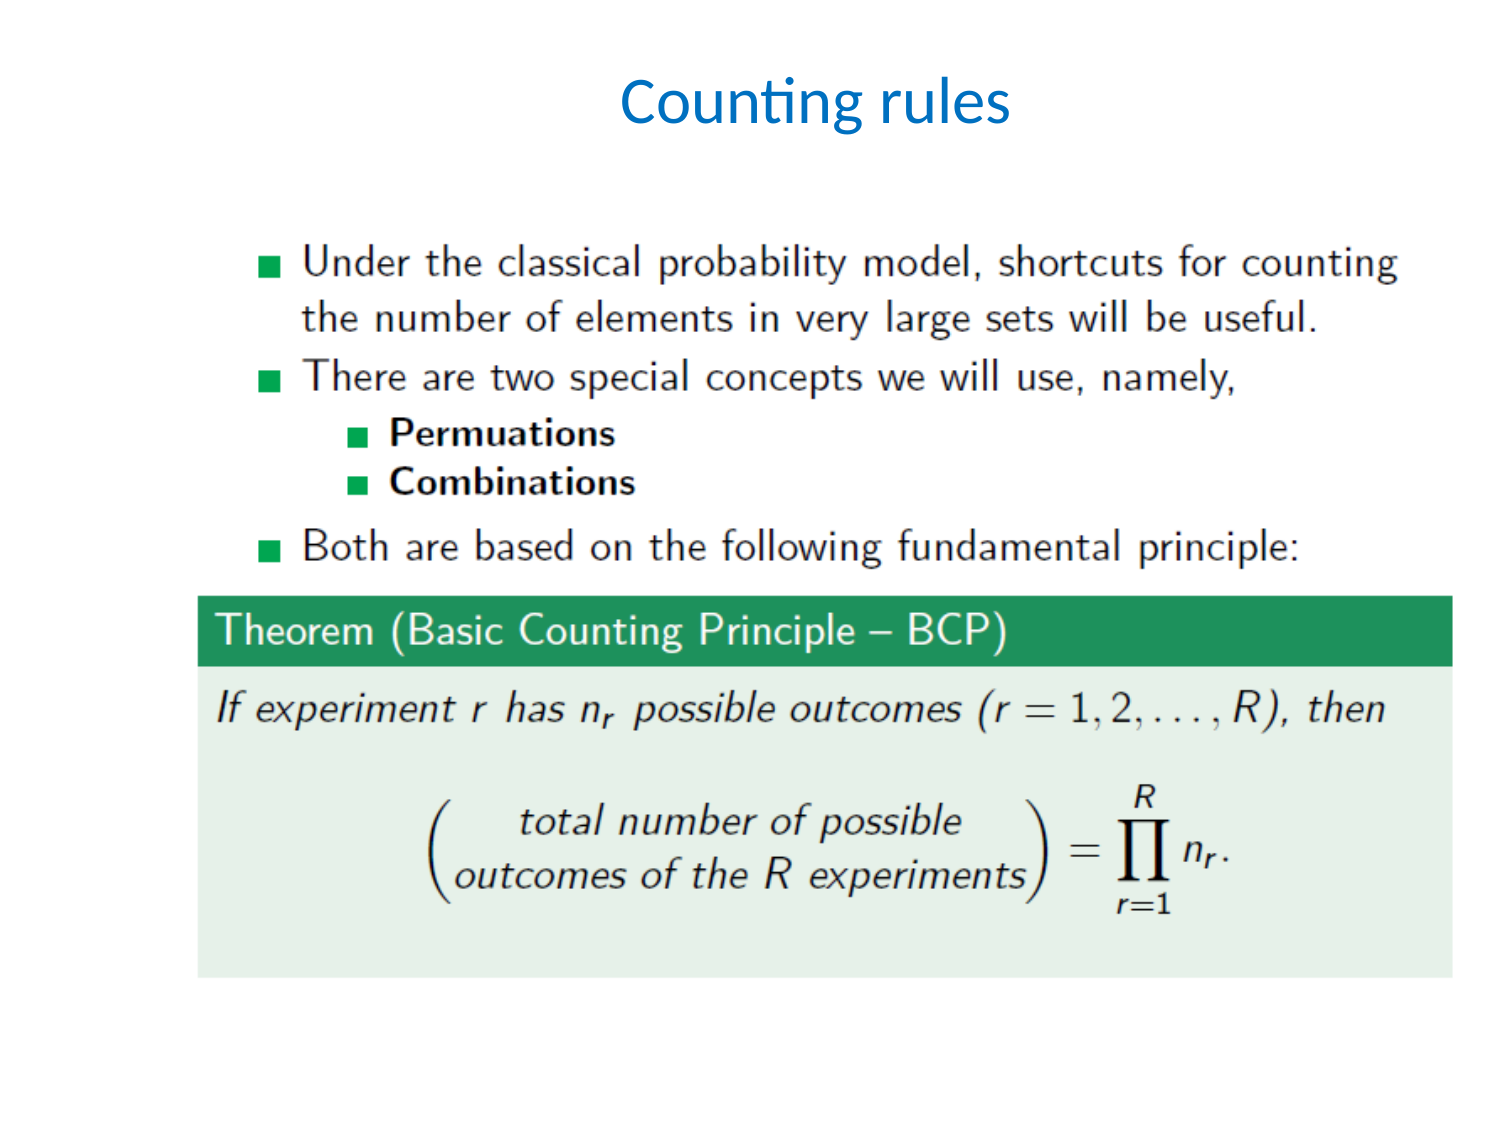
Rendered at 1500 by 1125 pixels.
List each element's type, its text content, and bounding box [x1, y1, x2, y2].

text_box Counting rules [605, 49, 1028, 145]
picture [177, 226, 1463, 1001]
